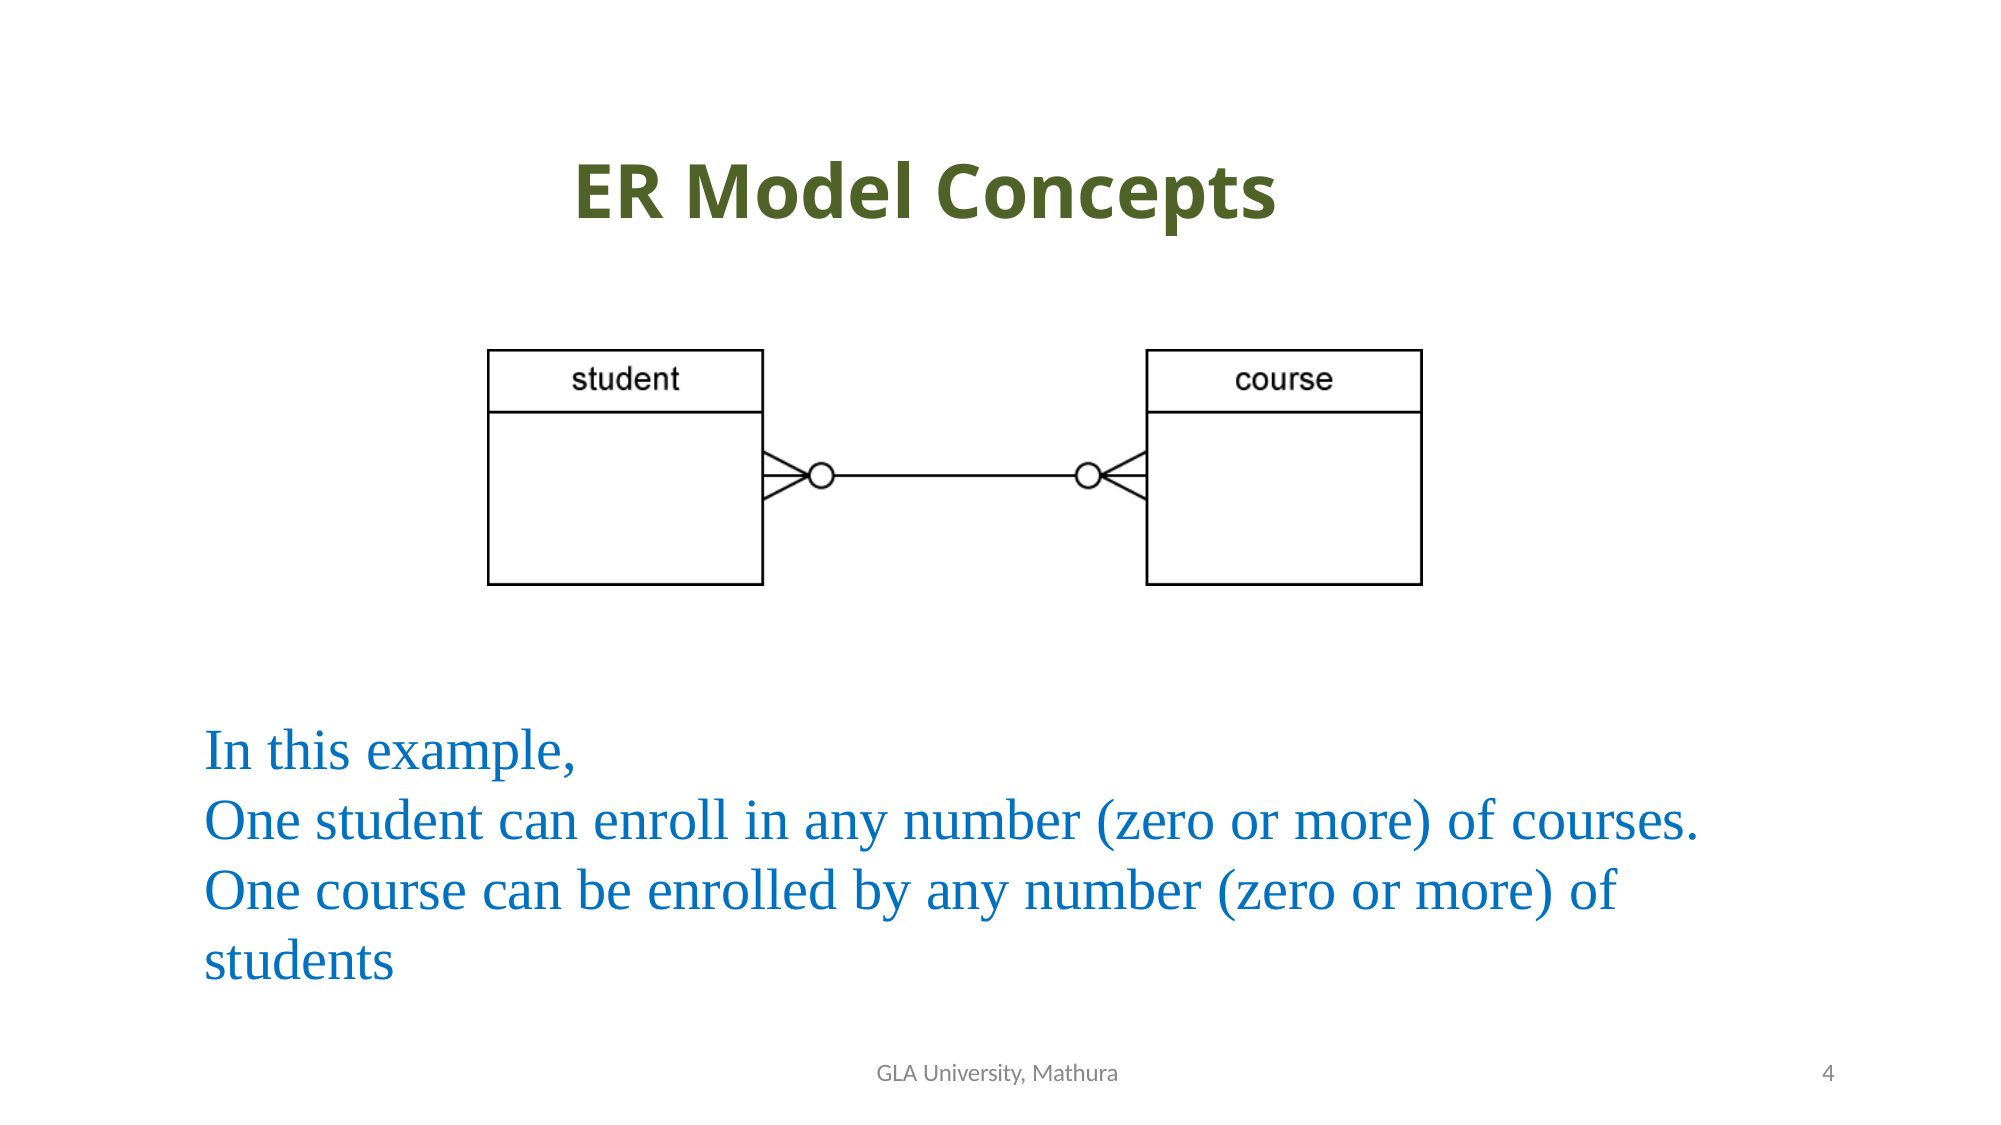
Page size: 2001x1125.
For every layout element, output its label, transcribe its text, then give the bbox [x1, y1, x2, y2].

text_box In this example, One student can enroll in any number (zero or more) of courses. One course can be enrolled by any number (zero or more) of students [187, 704, 1825, 999]
picture [487, 349, 1423, 587]
slide_number 4 [1815, 1060, 1854, 1090]
footer GLA University, Mathura [874, 1060, 1126, 1090]
text_box ER Model Concepts [337, 91, 1511, 242]
